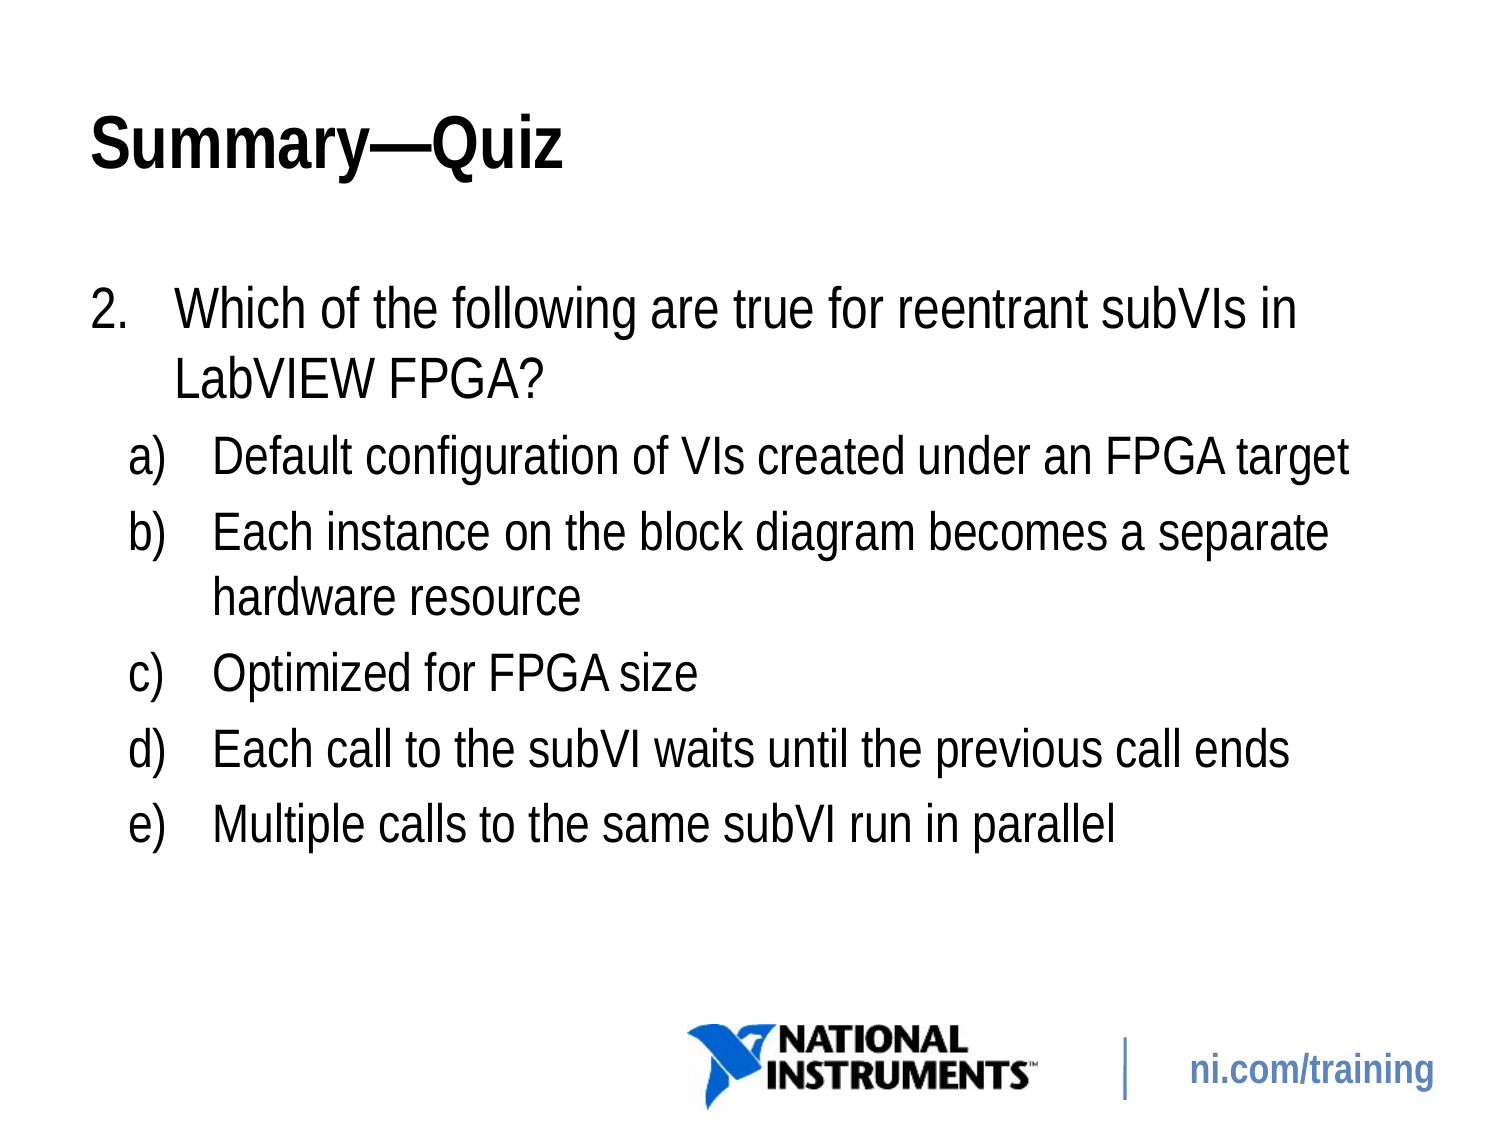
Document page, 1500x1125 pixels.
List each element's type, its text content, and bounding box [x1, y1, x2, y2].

title Summary—Quiz [75, 45, 1425, 233]
list Which of the following are true for reentrant subVIs in LabVIEW FPGA? Default configuration of VIs created under an FPGA target Each instance on the block diagram becomes a separate hardware resource Optimized for FPGA size Each call to the subVI waits until the previous call ends Multiple calls to the same subVI run in parallel [75, 262, 1425, 975]
picture [687, 1024, 1038, 1110]
